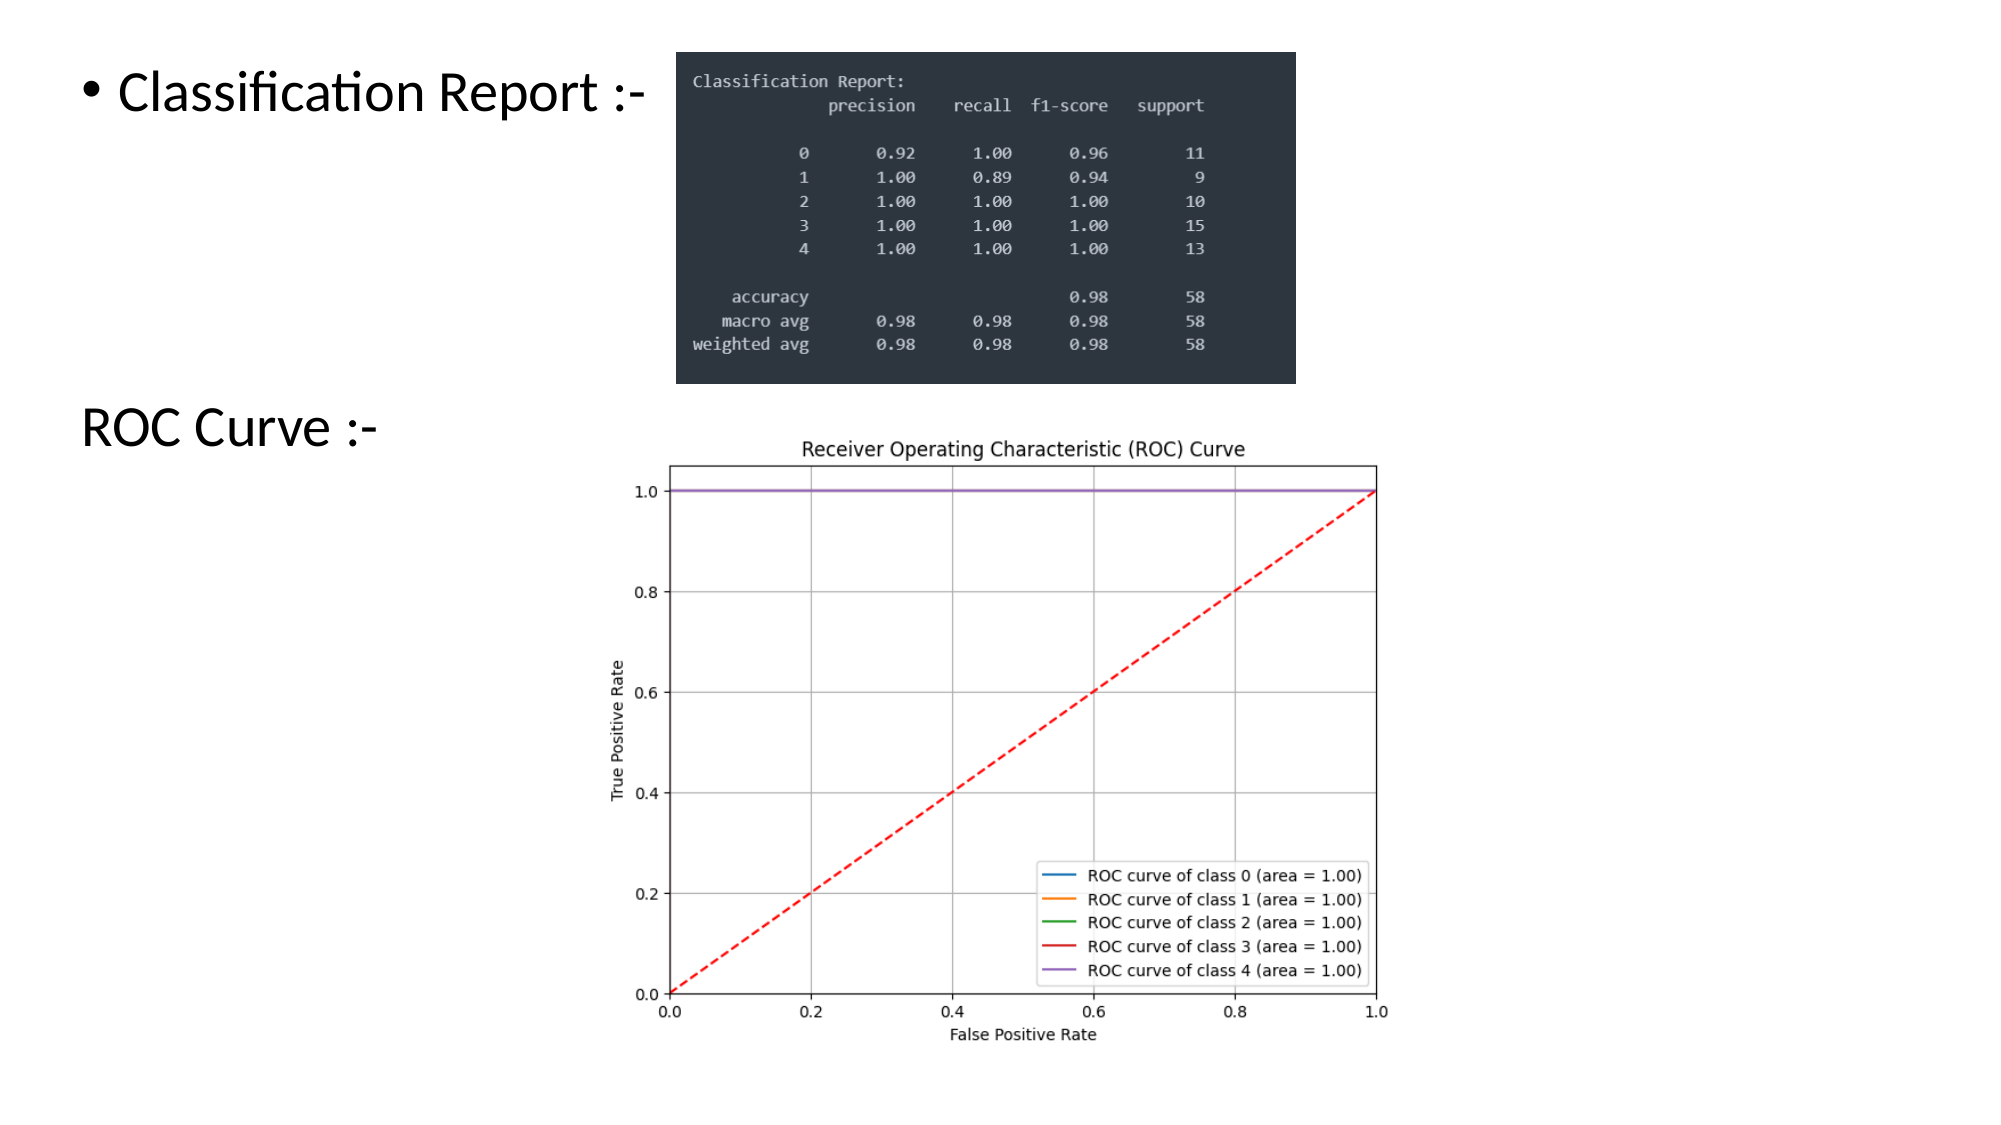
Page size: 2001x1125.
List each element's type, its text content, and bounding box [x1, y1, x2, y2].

list Classification Report :- ROC Curve :- [66, 53, 1792, 1009]
picture [599, 429, 1400, 1054]
picture [675, 52, 1296, 384]
